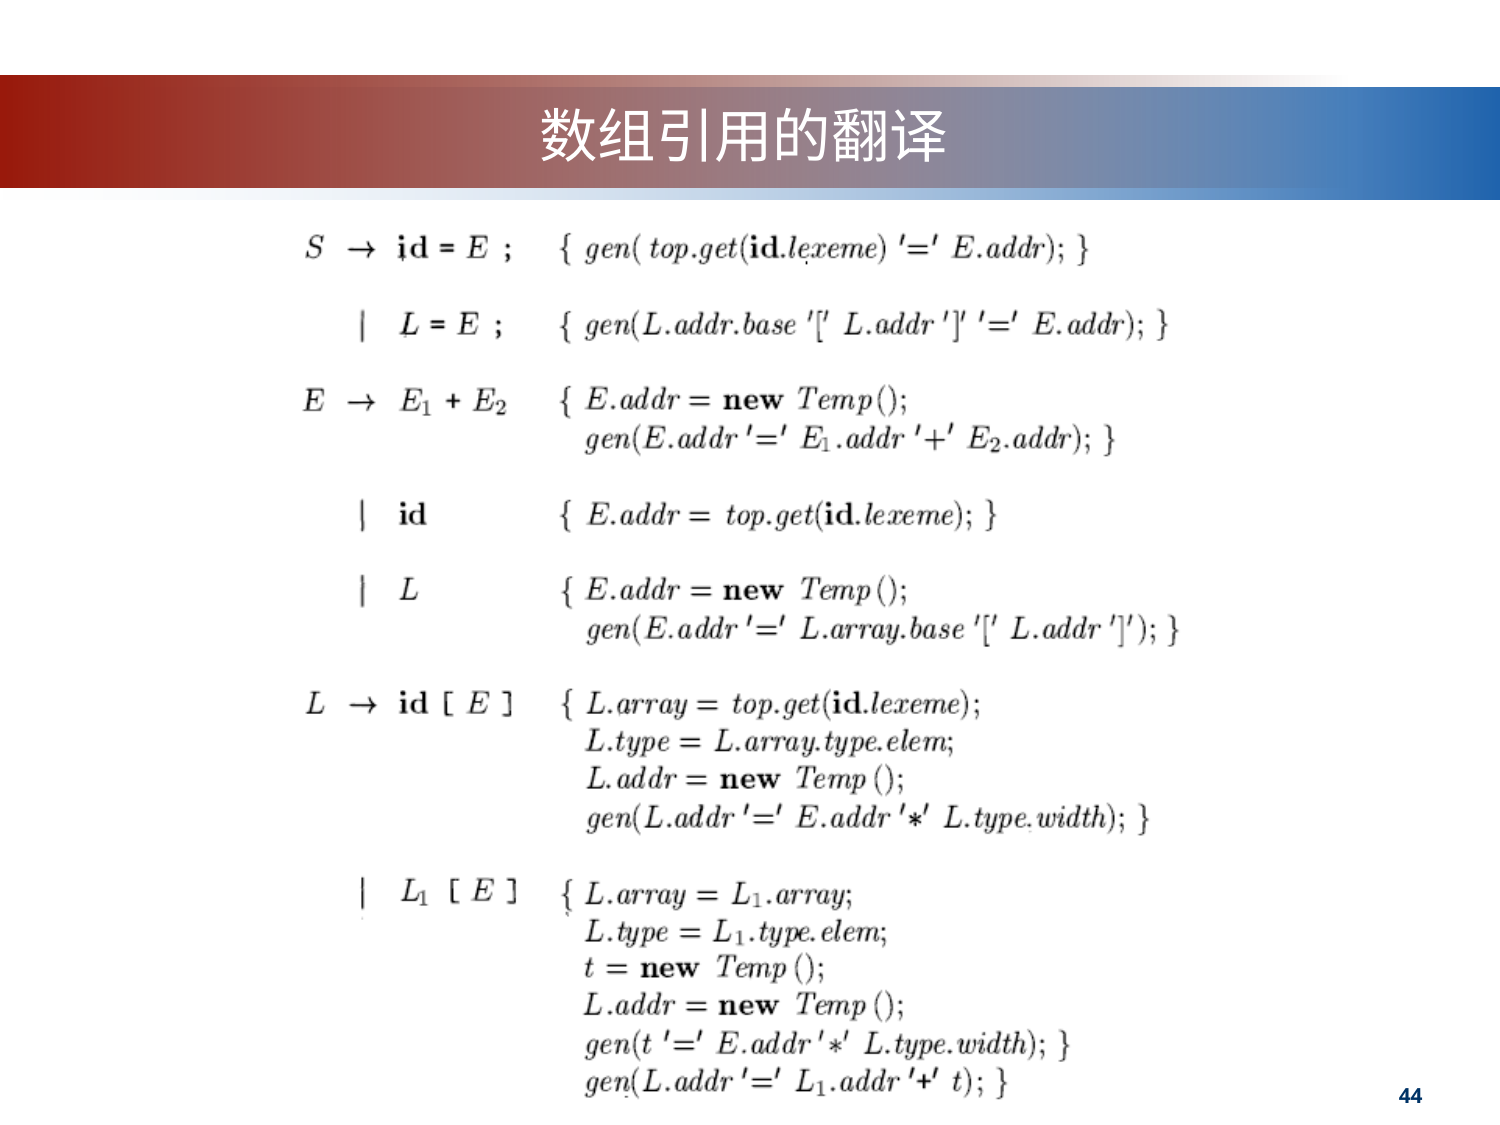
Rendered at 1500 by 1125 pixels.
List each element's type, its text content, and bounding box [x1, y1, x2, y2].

title 数组引用的翻译 [137, 87, 1351, 181]
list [237, 224, 1188, 1115]
slide_number 44 [1191, 1074, 1438, 1117]
